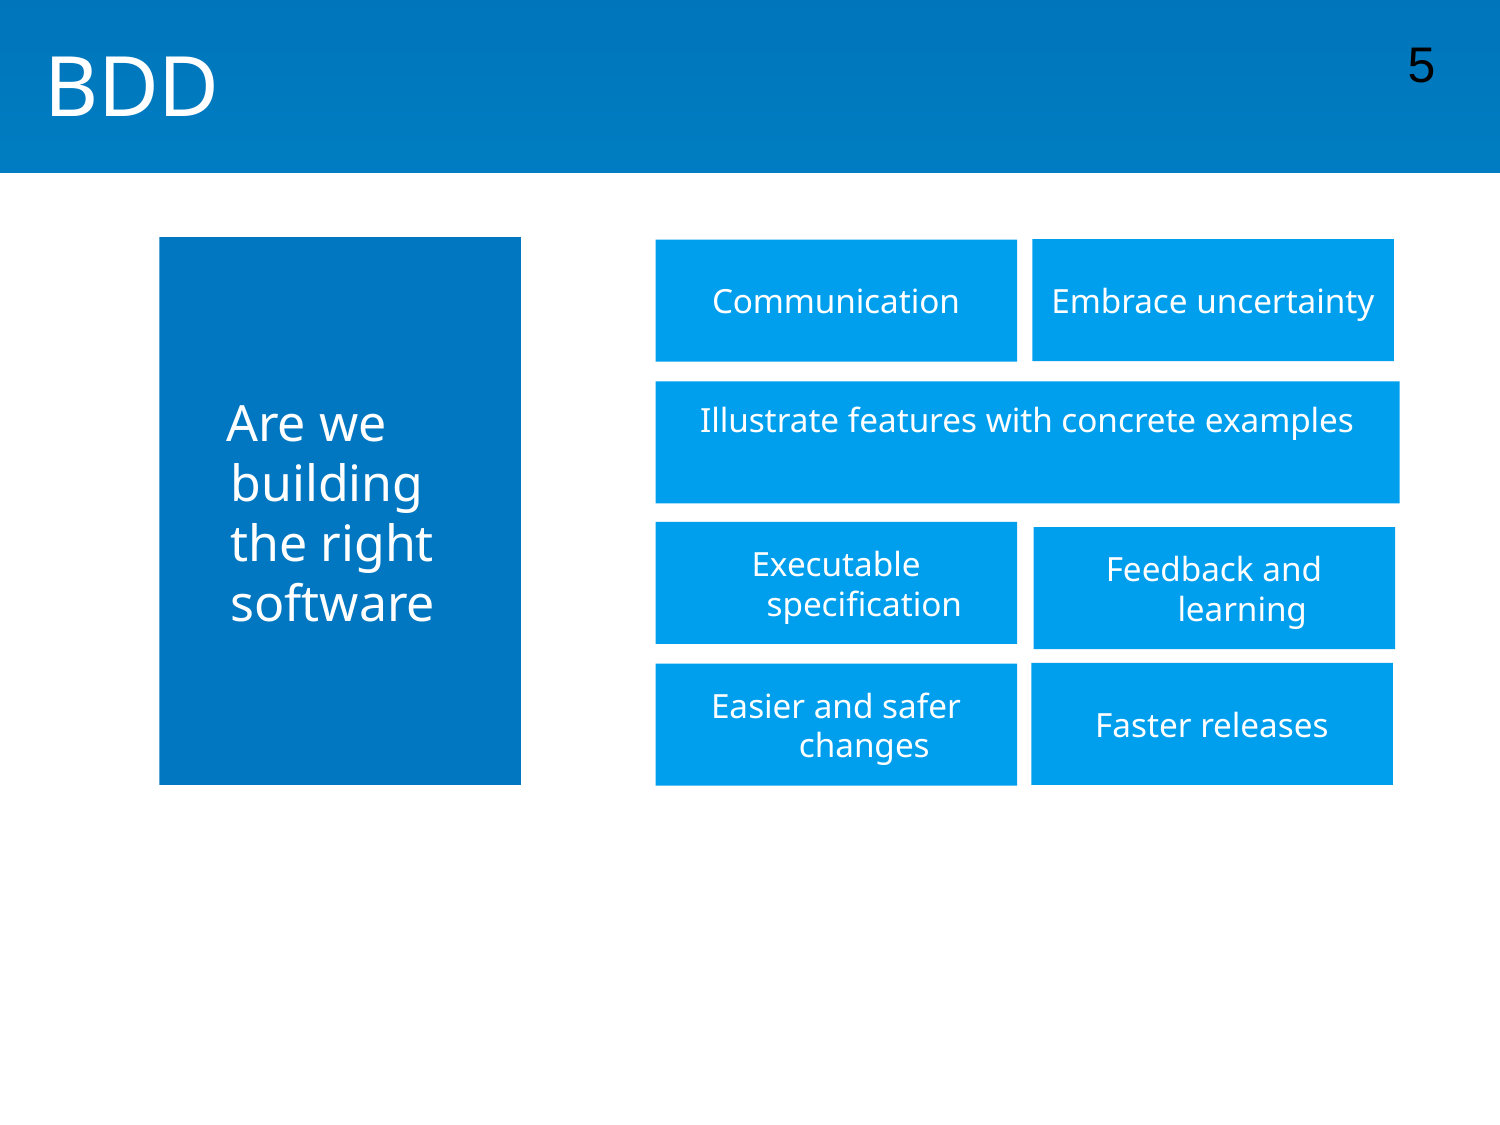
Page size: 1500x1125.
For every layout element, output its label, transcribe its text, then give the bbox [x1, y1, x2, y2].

list Are we building the right software [159, 237, 521, 785]
list Easier and safer changes [655, 663, 1018, 786]
list Feedback and learning [1033, 527, 1396, 650]
slide_number 6 [1392, 25, 1465, 64]
list BDD [29, 25, 1377, 156]
list Executable specification [655, 521, 1018, 644]
list Faster releases [1031, 662, 1393, 785]
list Communication [655, 239, 1018, 362]
list Illustrate features with concrete examples [655, 381, 1400, 504]
list Embrace uncertainty [1032, 239, 1394, 362]
